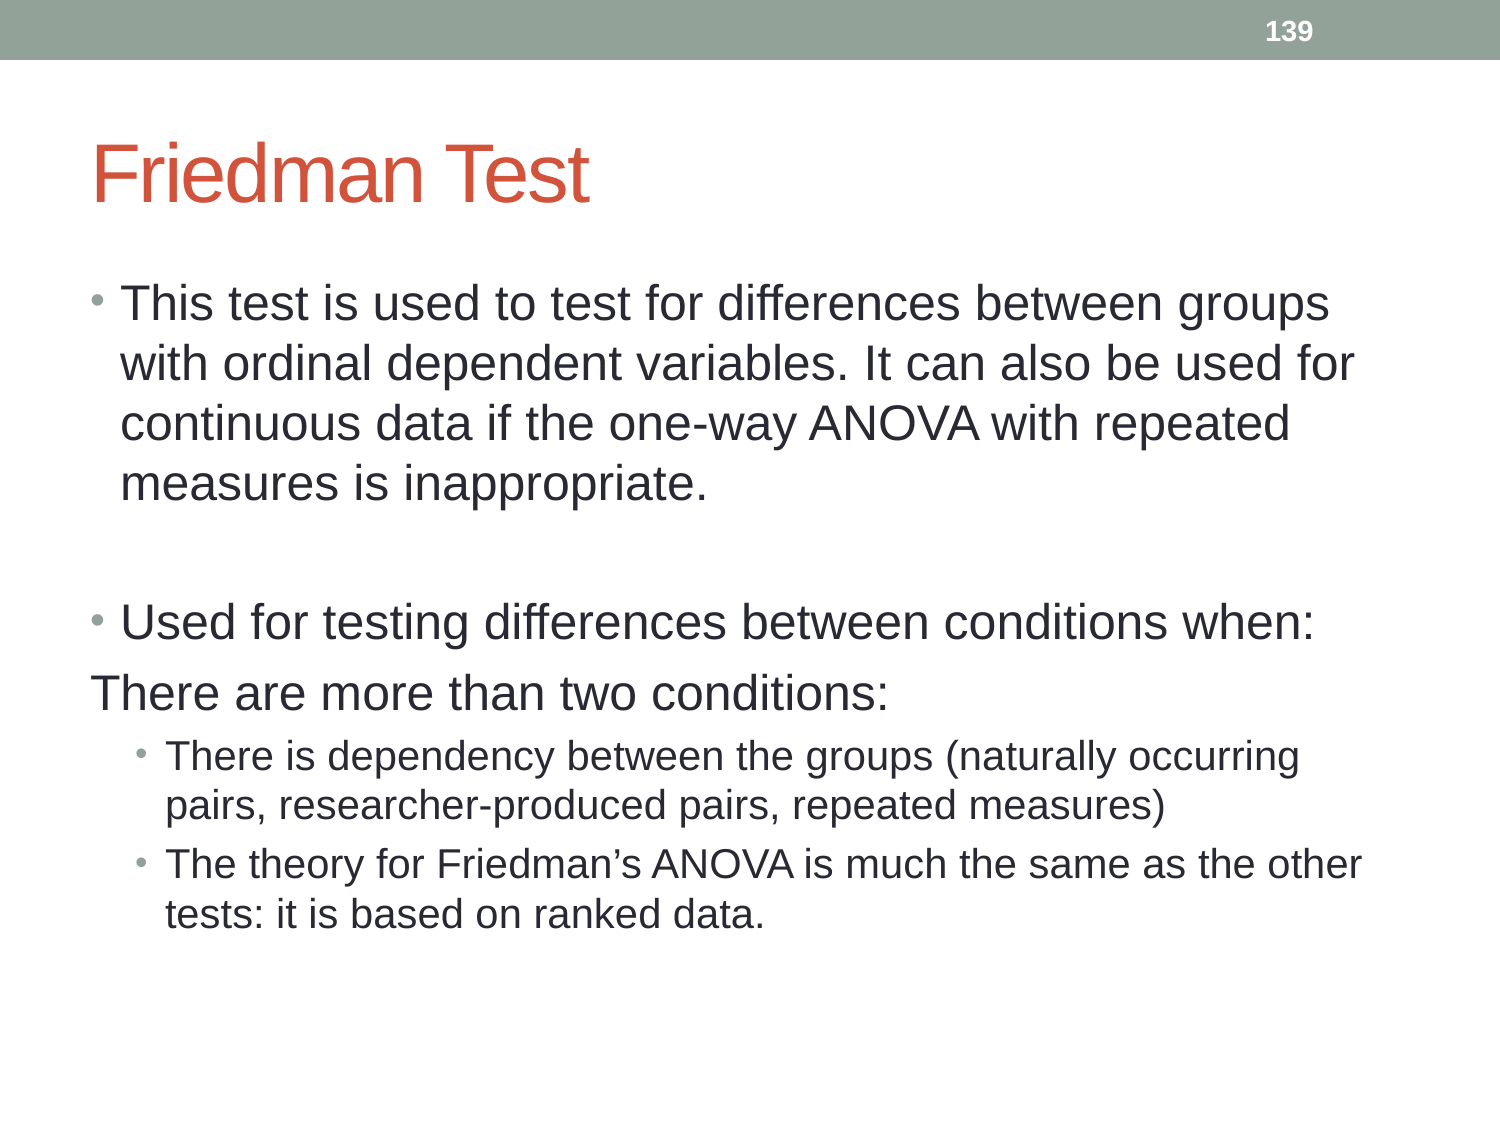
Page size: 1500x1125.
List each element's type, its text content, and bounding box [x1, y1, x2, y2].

list This test is used to test for differences between groups with ordinal dependent variables. It can also be used for continuous data if the one-way ANOVA with repeated measures is inappropriate. Used for testing differences between conditions when: There are more than two conditions: There is dependency between the groups (naturally occurring pairs, researcher-produced pairs, repeated measures) The theory for Friedman’s ANOVA is much the same as the other tests: it is based on ranked data. [75, 262, 1425, 1063]
slide_number 139 [1250, 3, 1425, 57]
title Friedman Test [75, 87, 1425, 250]
